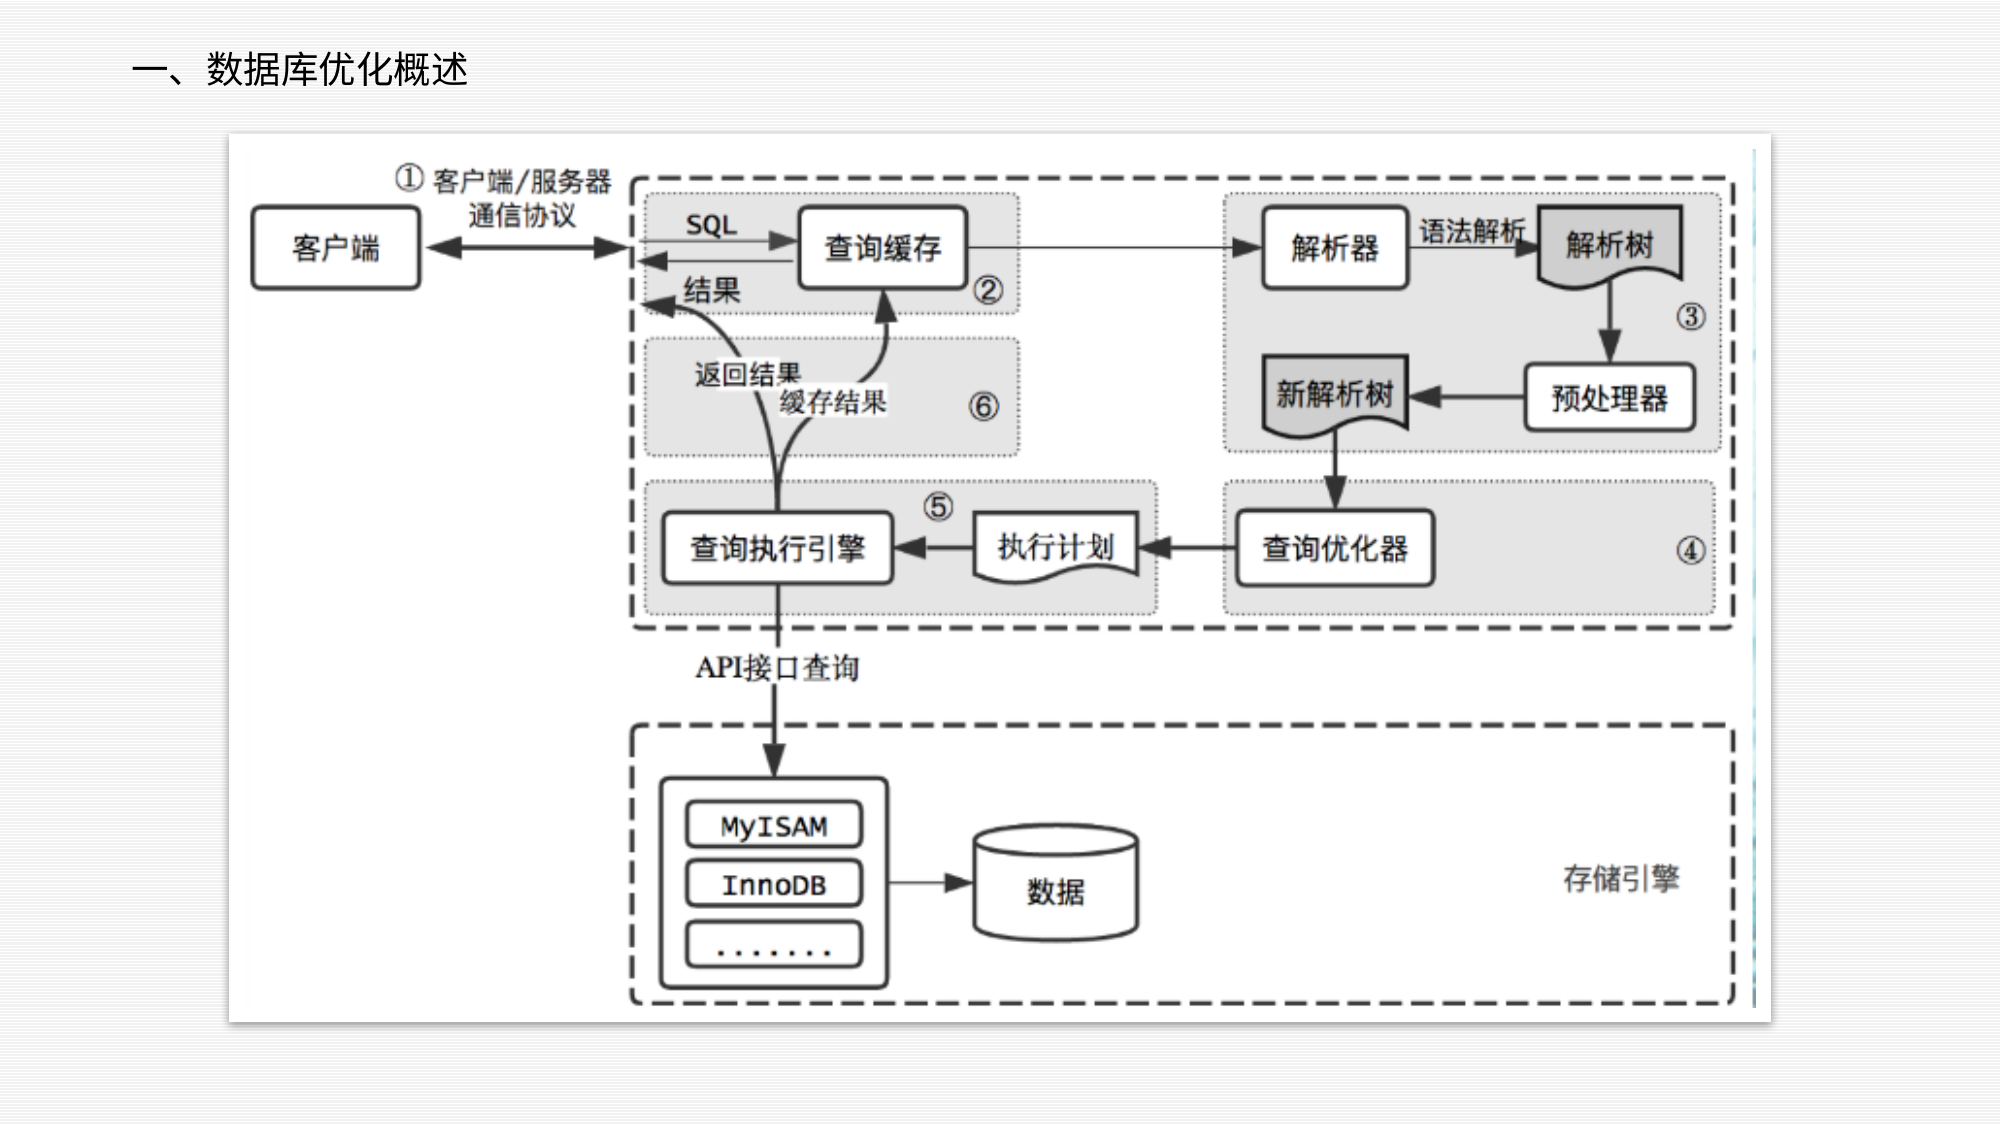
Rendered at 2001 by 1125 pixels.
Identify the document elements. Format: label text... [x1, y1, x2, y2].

text_box 一、数据库优化概述 [116, 38, 921, 99]
picture [243, 148, 1757, 1009]
